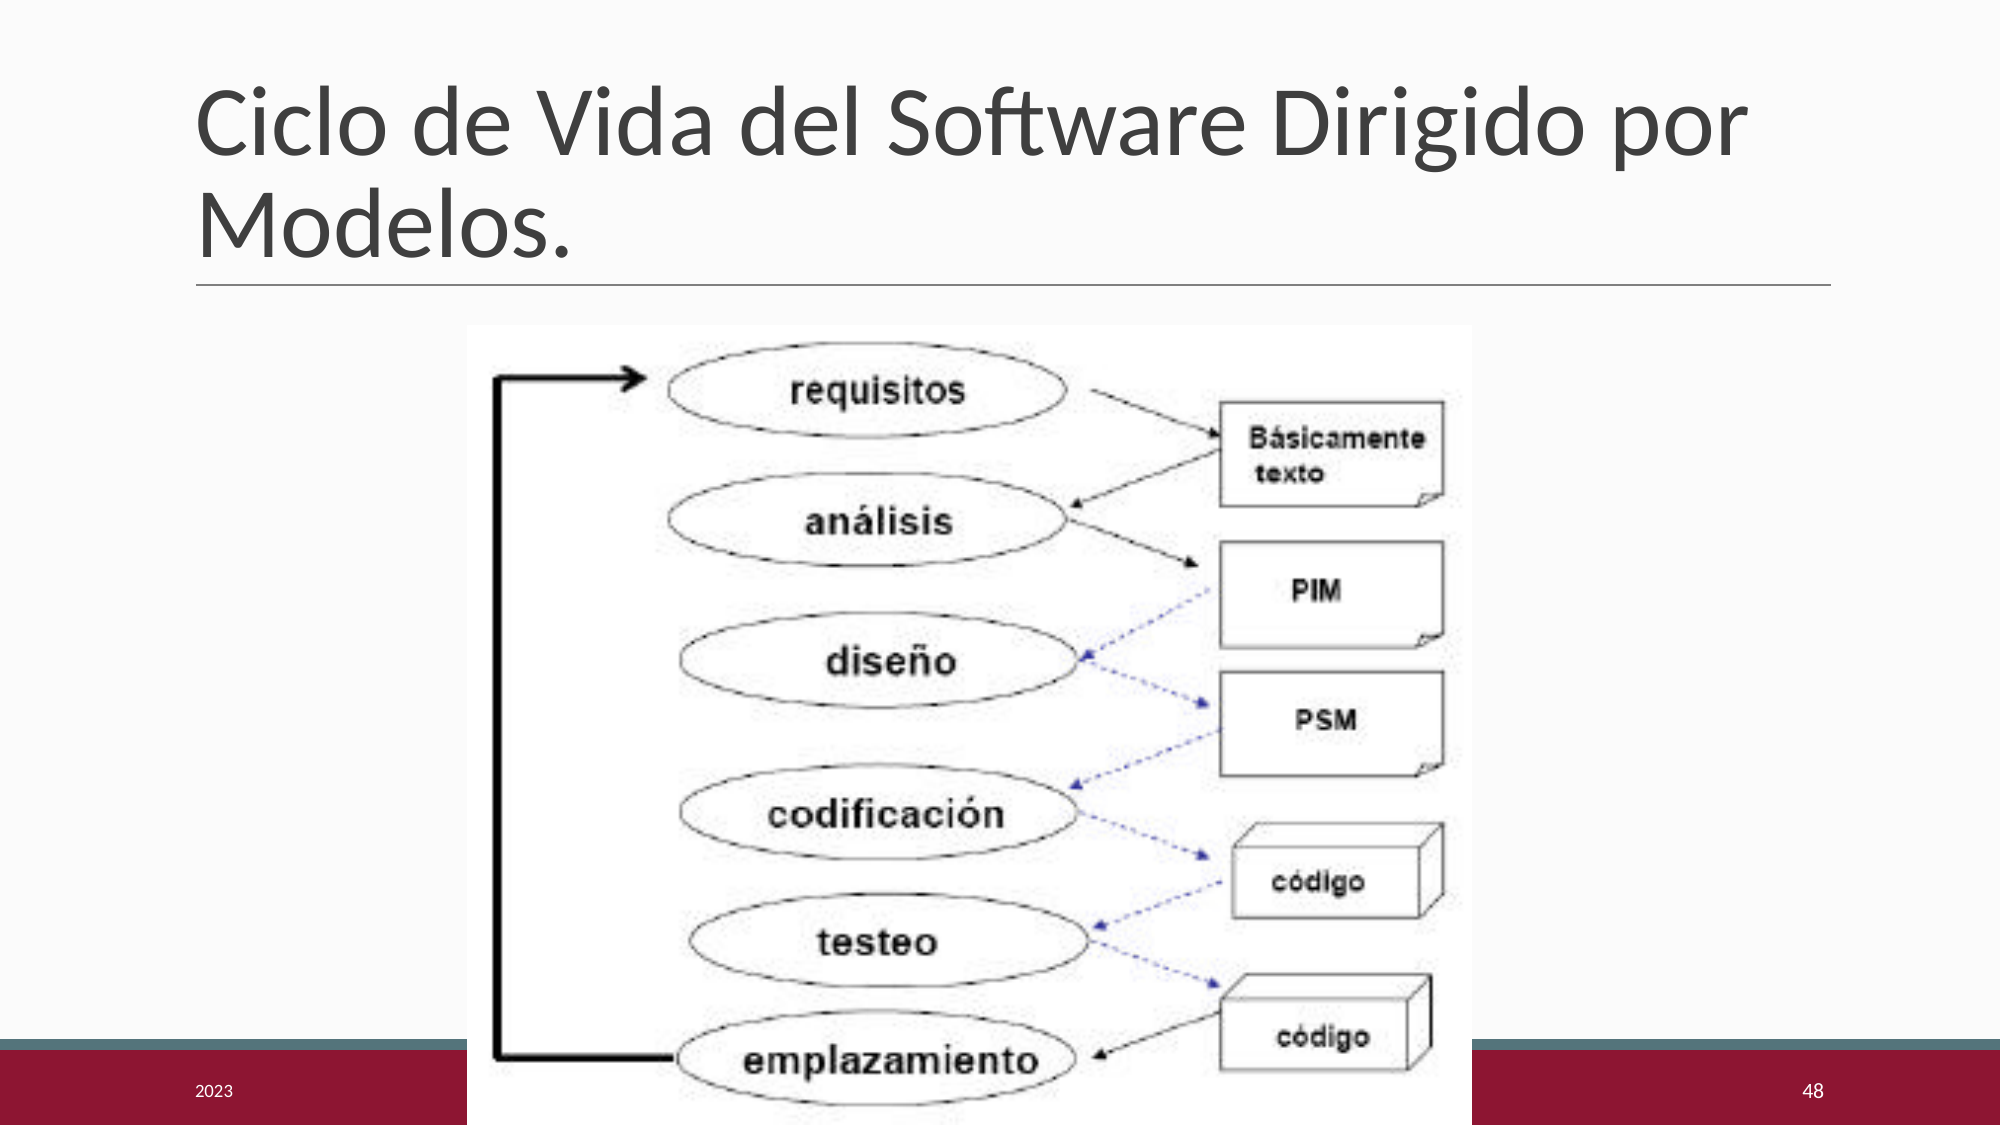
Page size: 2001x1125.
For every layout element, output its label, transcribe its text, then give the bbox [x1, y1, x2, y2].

text_box [483, 267, 1488, 1067]
slide_number 2023 [180, 1059, 462, 1120]
picture [467, 325, 1473, 1125]
title Ciclo de Vida del Software Dirigido por Modelos. [180, 47, 1830, 285]
slide_number 48 [1624, 1059, 1840, 1120]
